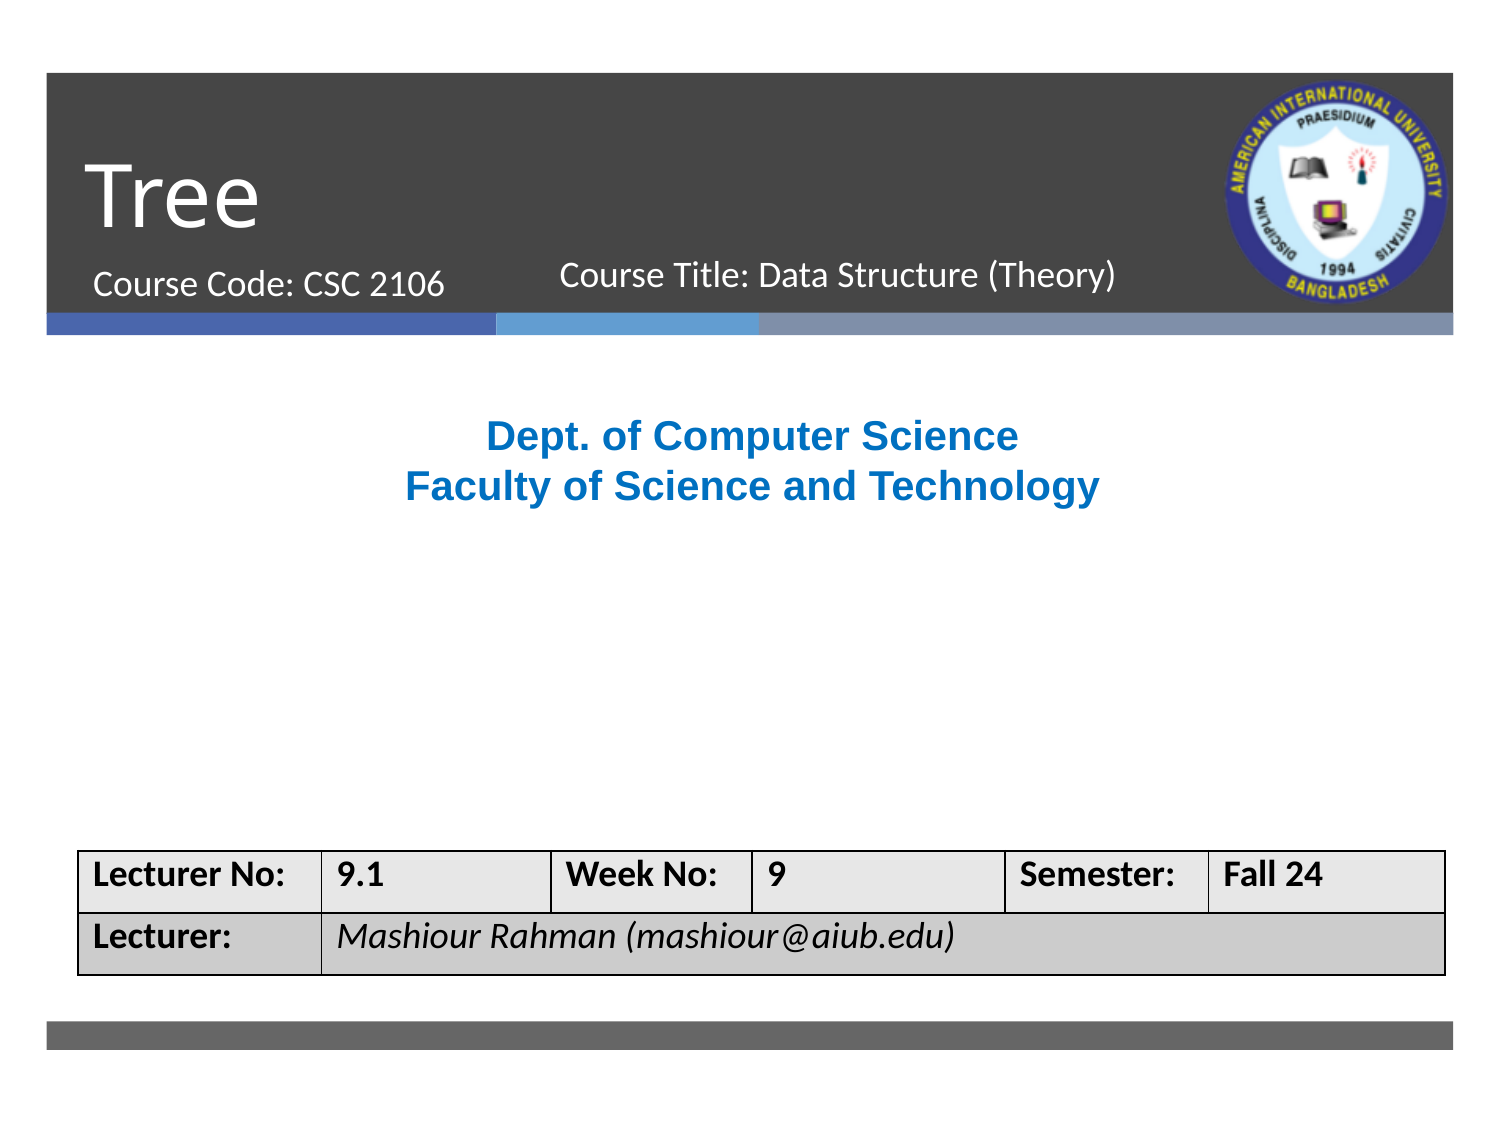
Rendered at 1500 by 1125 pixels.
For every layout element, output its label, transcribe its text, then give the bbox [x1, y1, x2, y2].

title Tree [69, 73, 1351, 253]
table_header Fall 24 [1209, 852, 1444, 912]
table_cell Lecturer: [79, 914, 321, 974]
picture [1228, 75, 1454, 310]
table_header 9 [753, 852, 1004, 912]
table_header 9.1 [322, 852, 550, 912]
text_box Dept. of Computer Science Faculty of Science and Technology [12, 401, 1493, 517]
table_header Lecturer No: [79, 852, 321, 912]
table_header Week No: [552, 852, 751, 912]
text_box Course Title: Data Structure (Theory) [544, 252, 1228, 332]
table_header Semester: [1006, 852, 1208, 912]
subtitle Course Code: CSC 2106 [78, 251, 536, 331]
table_cell Mashiour Rahman (mashiour@aiub.edu) [322, 914, 1444, 974]
